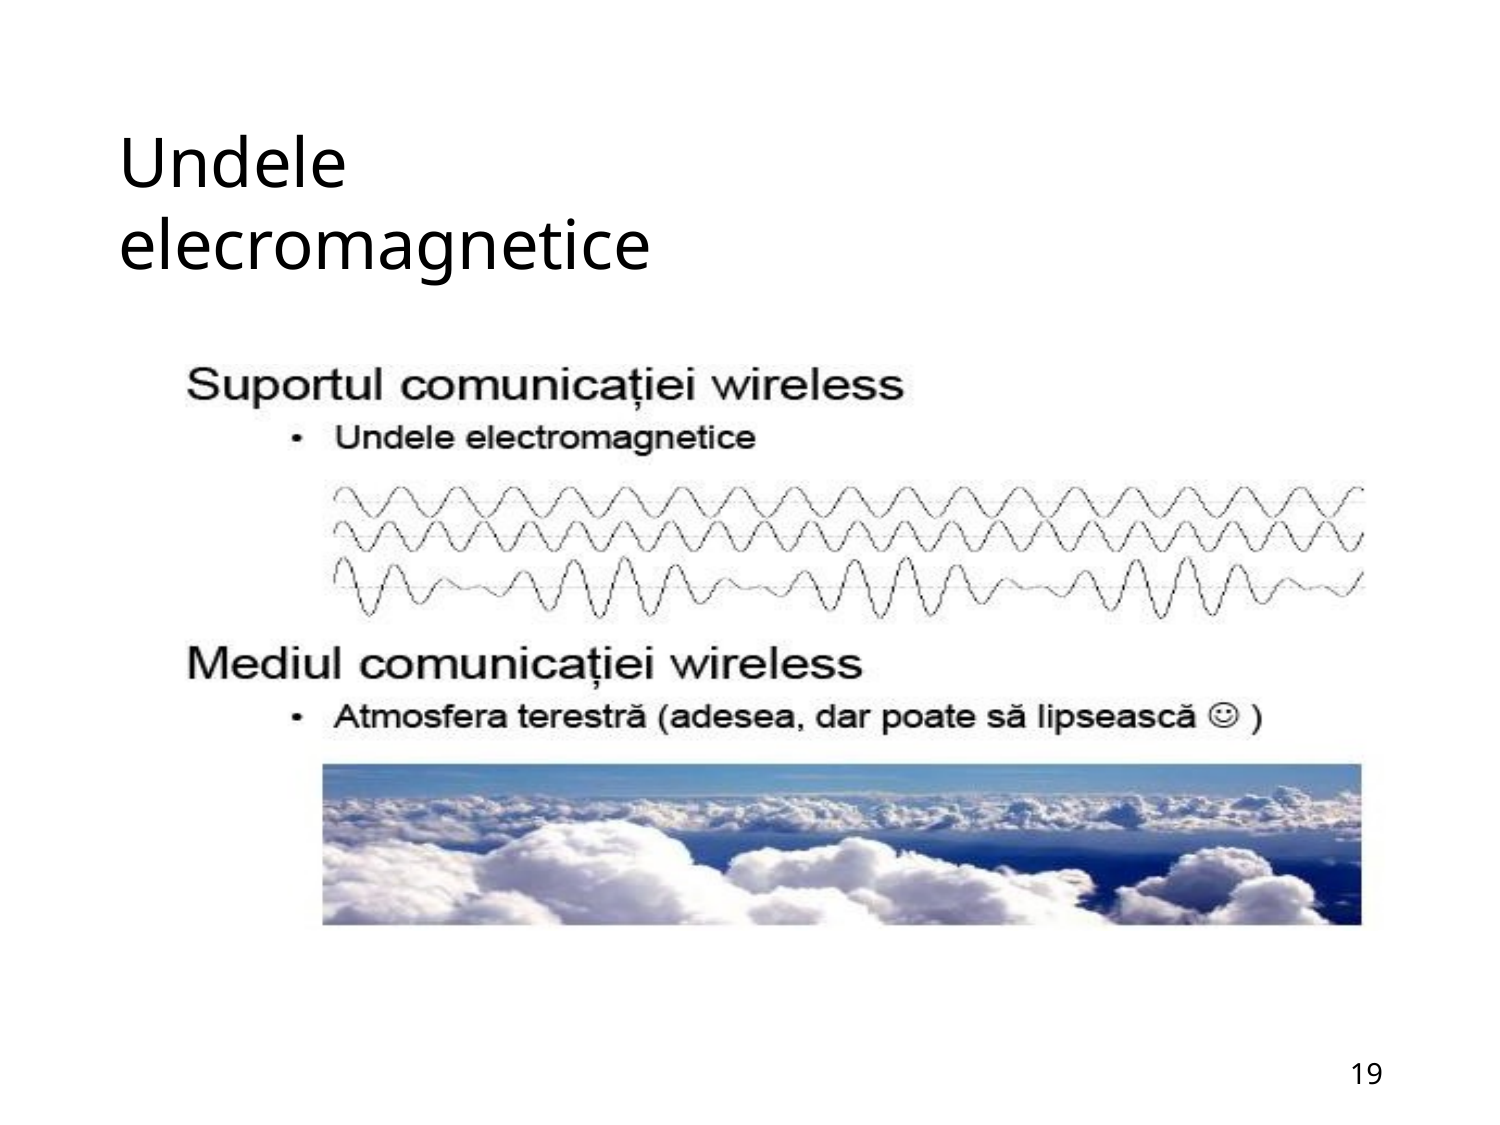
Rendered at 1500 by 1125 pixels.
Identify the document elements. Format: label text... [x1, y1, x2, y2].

slide_number 44 [1345, 1053, 1387, 1125]
title Undele elecromagnetice [116, 116, 794, 307]
text_box [184, 364, 1386, 931]
